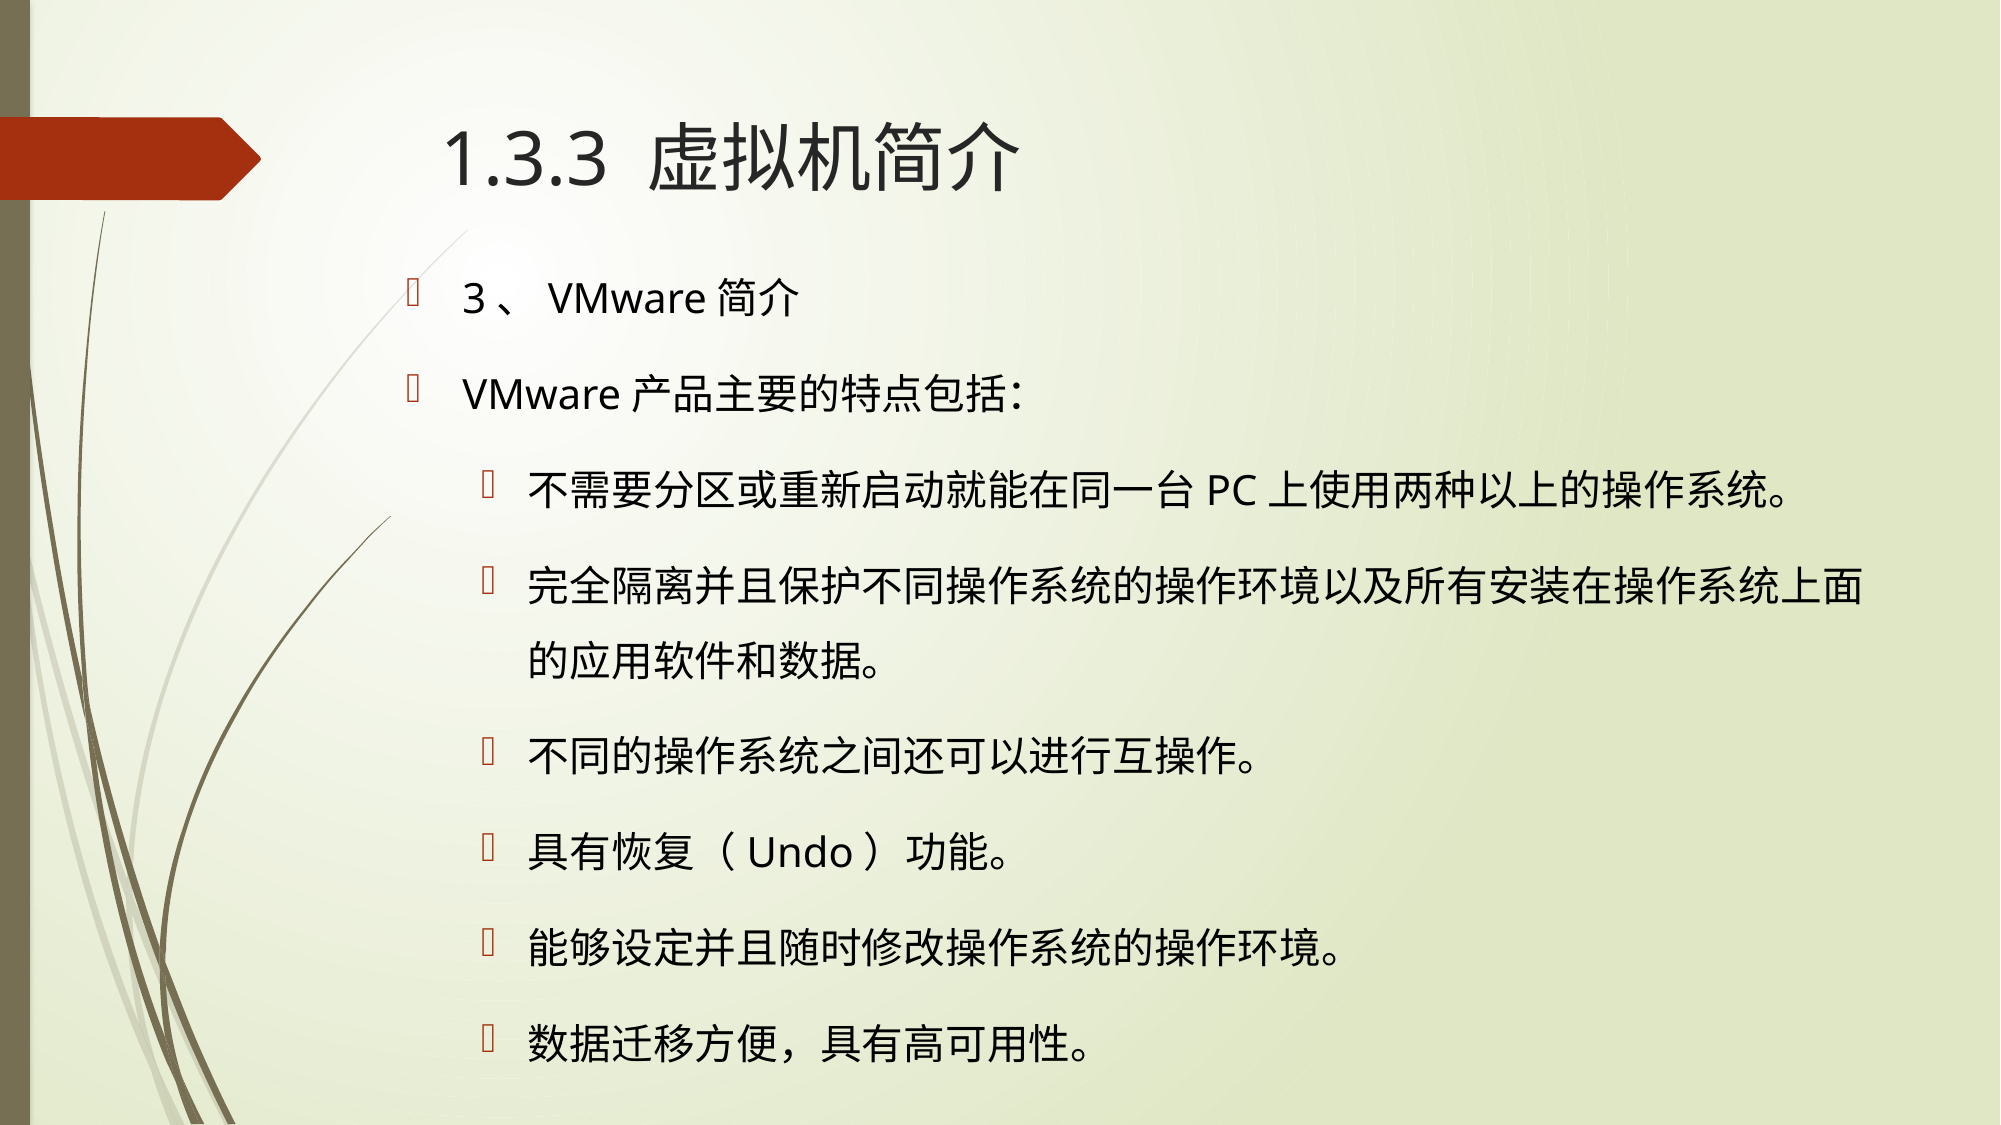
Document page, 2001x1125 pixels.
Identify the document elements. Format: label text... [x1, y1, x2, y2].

list 3、VMware简介 VMware产品主要的特点包括： 不需要分区或重新启动就能在同一台PC上使用两种以上的操作系统。 完全隔离并且保护不同操作系统的操作环境以及所有安装在操作系统上面的应用软件和数据。 不同的操作系统之间还可以进行互操作。 具有恢复（Undo）功能。 能够设定并且随时修改操作系统的操作环境。 数据迁移方便，具有高可用性。 [391, 239, 1888, 1075]
title 1.3.3 虚拟机简介 [425, 102, 1888, 239]
